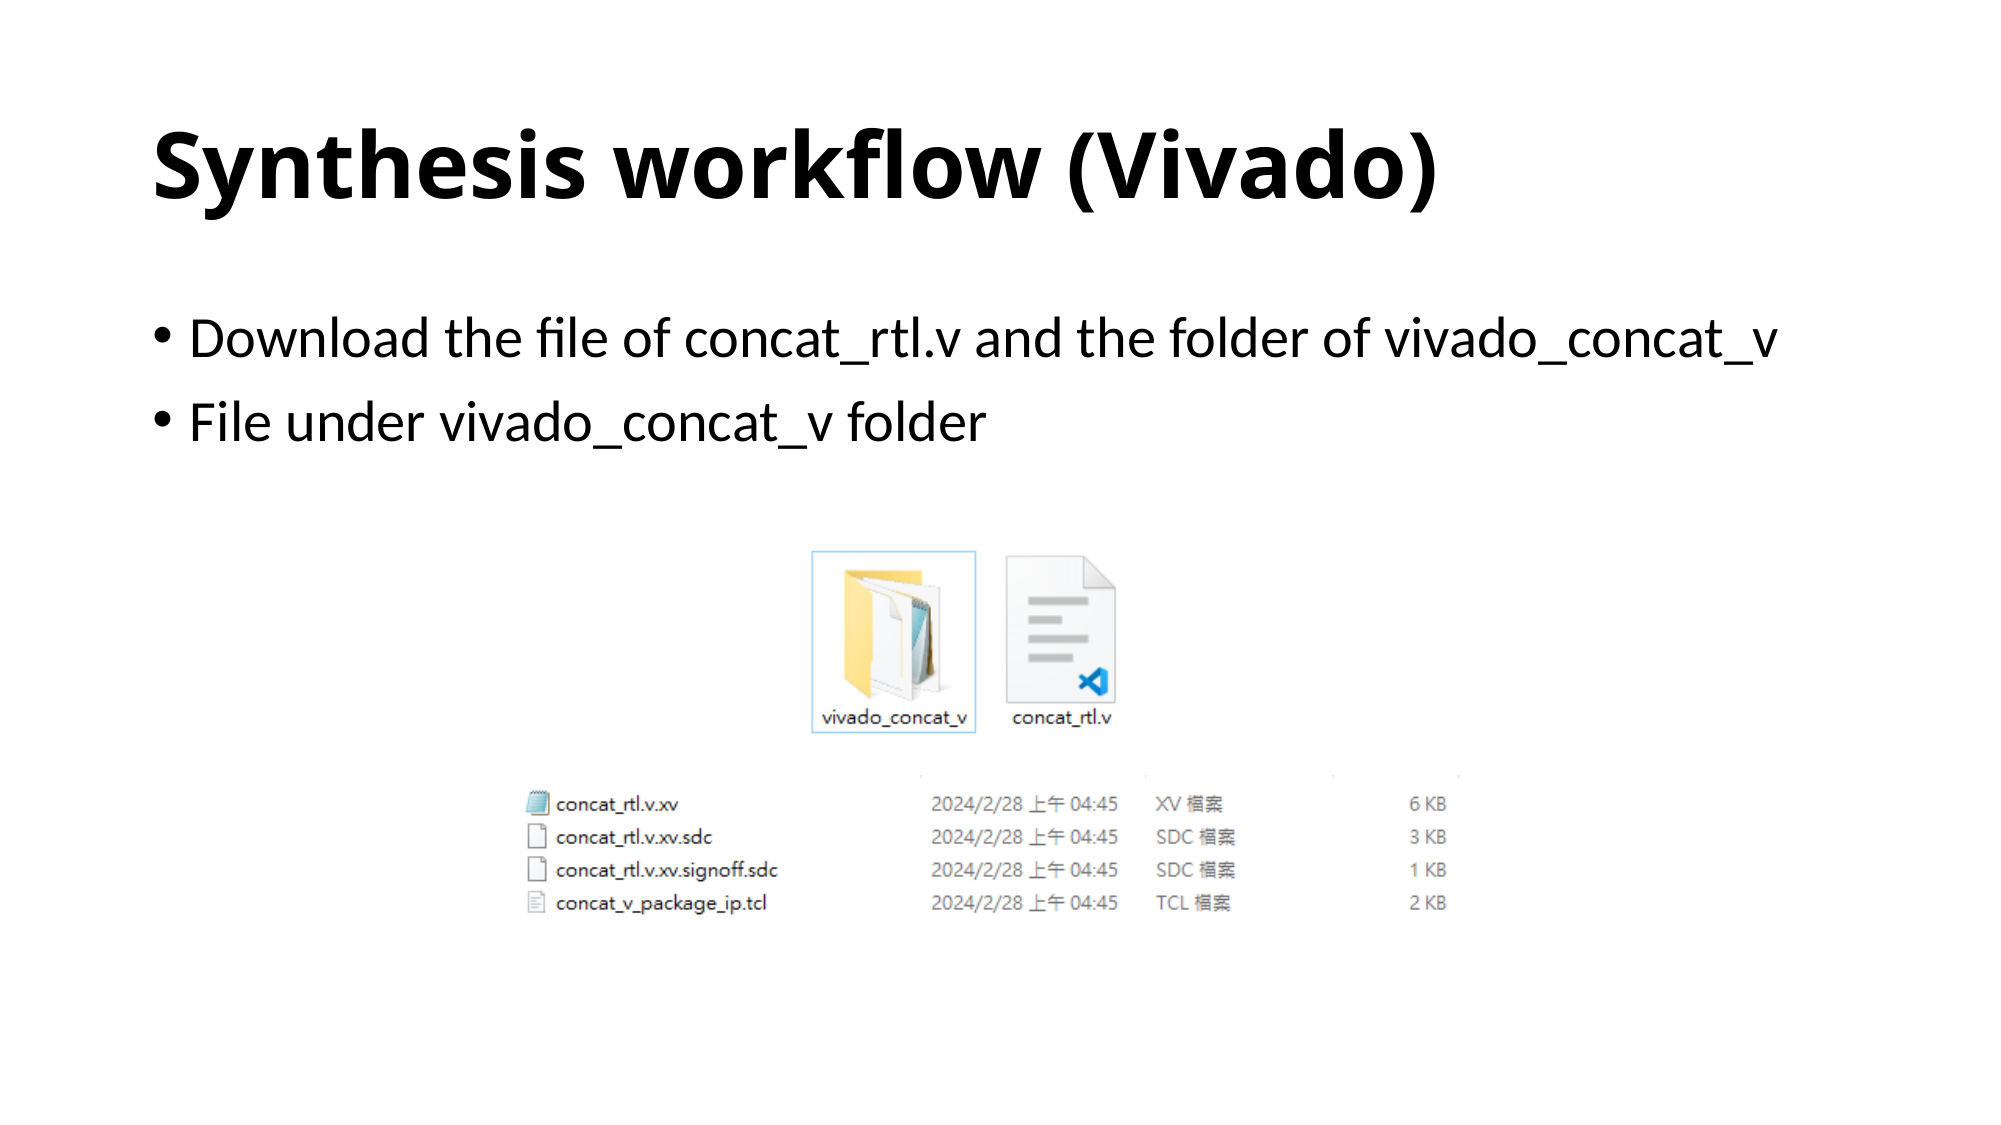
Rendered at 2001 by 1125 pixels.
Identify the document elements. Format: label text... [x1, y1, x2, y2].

picture [513, 537, 1486, 946]
list Download the file of concat_rtl.v and the folder of vivado_concat_v File under vivado_concat_v folder [137, 299, 1863, 1014]
title Synthesis workflow (Vivado) [137, 59, 1863, 278]
